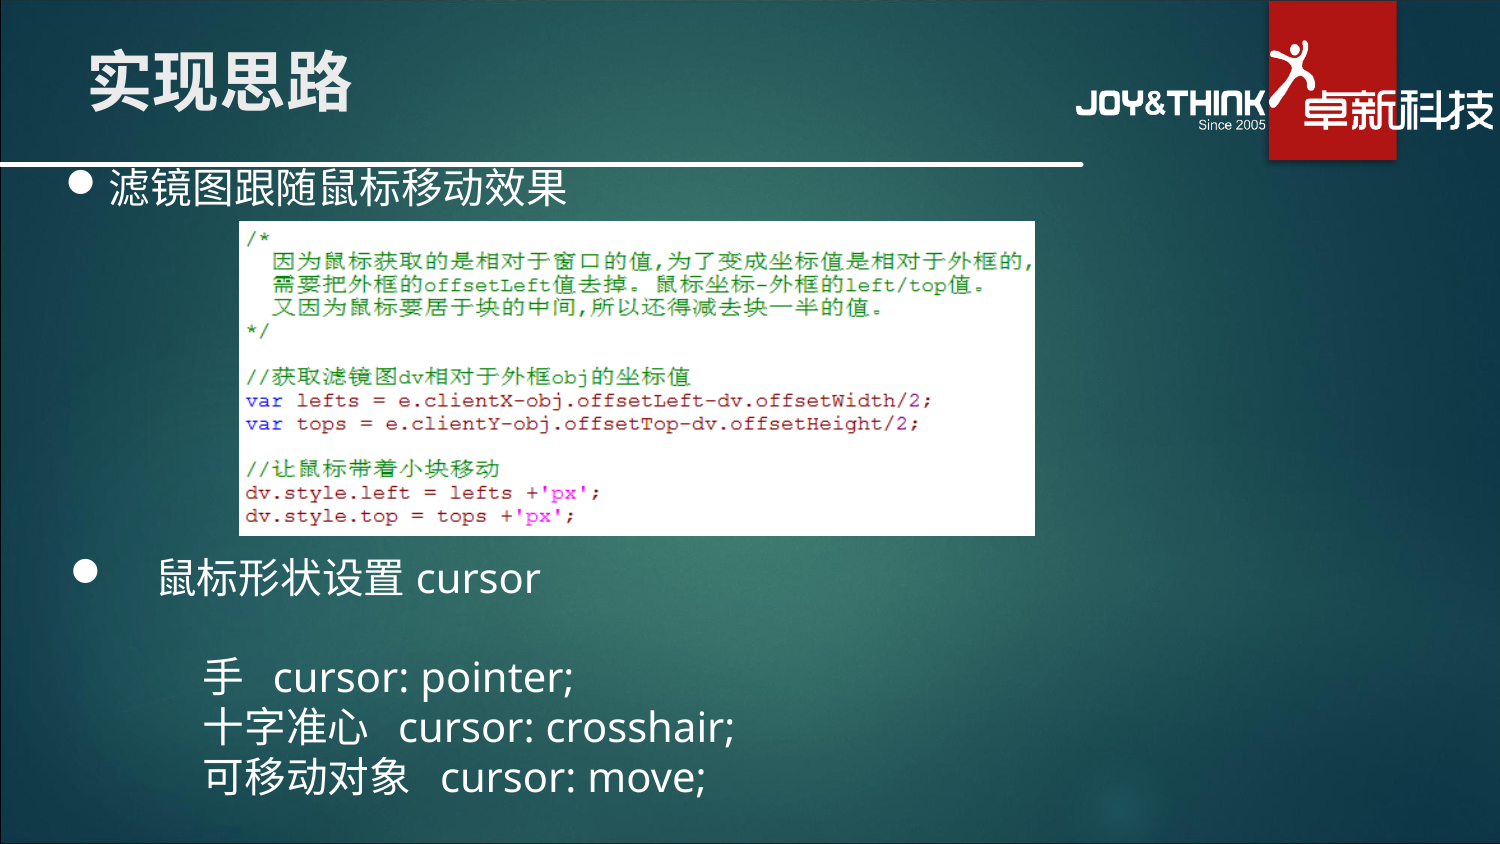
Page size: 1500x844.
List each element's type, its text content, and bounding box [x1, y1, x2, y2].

text_box 滤镜图跟随鼠标移动效果 [50, 154, 1440, 220]
text_box 手 cursor: pointer; 十字准心 cursor: crosshair; 可移动对象 cursor: move; [187, 618, 1284, 808]
picture [0, 0, 1500, 844]
text_box 鼠标形状设置cursor [55, 544, 1192, 609]
title 实现思路 [75, 33, 1425, 154]
